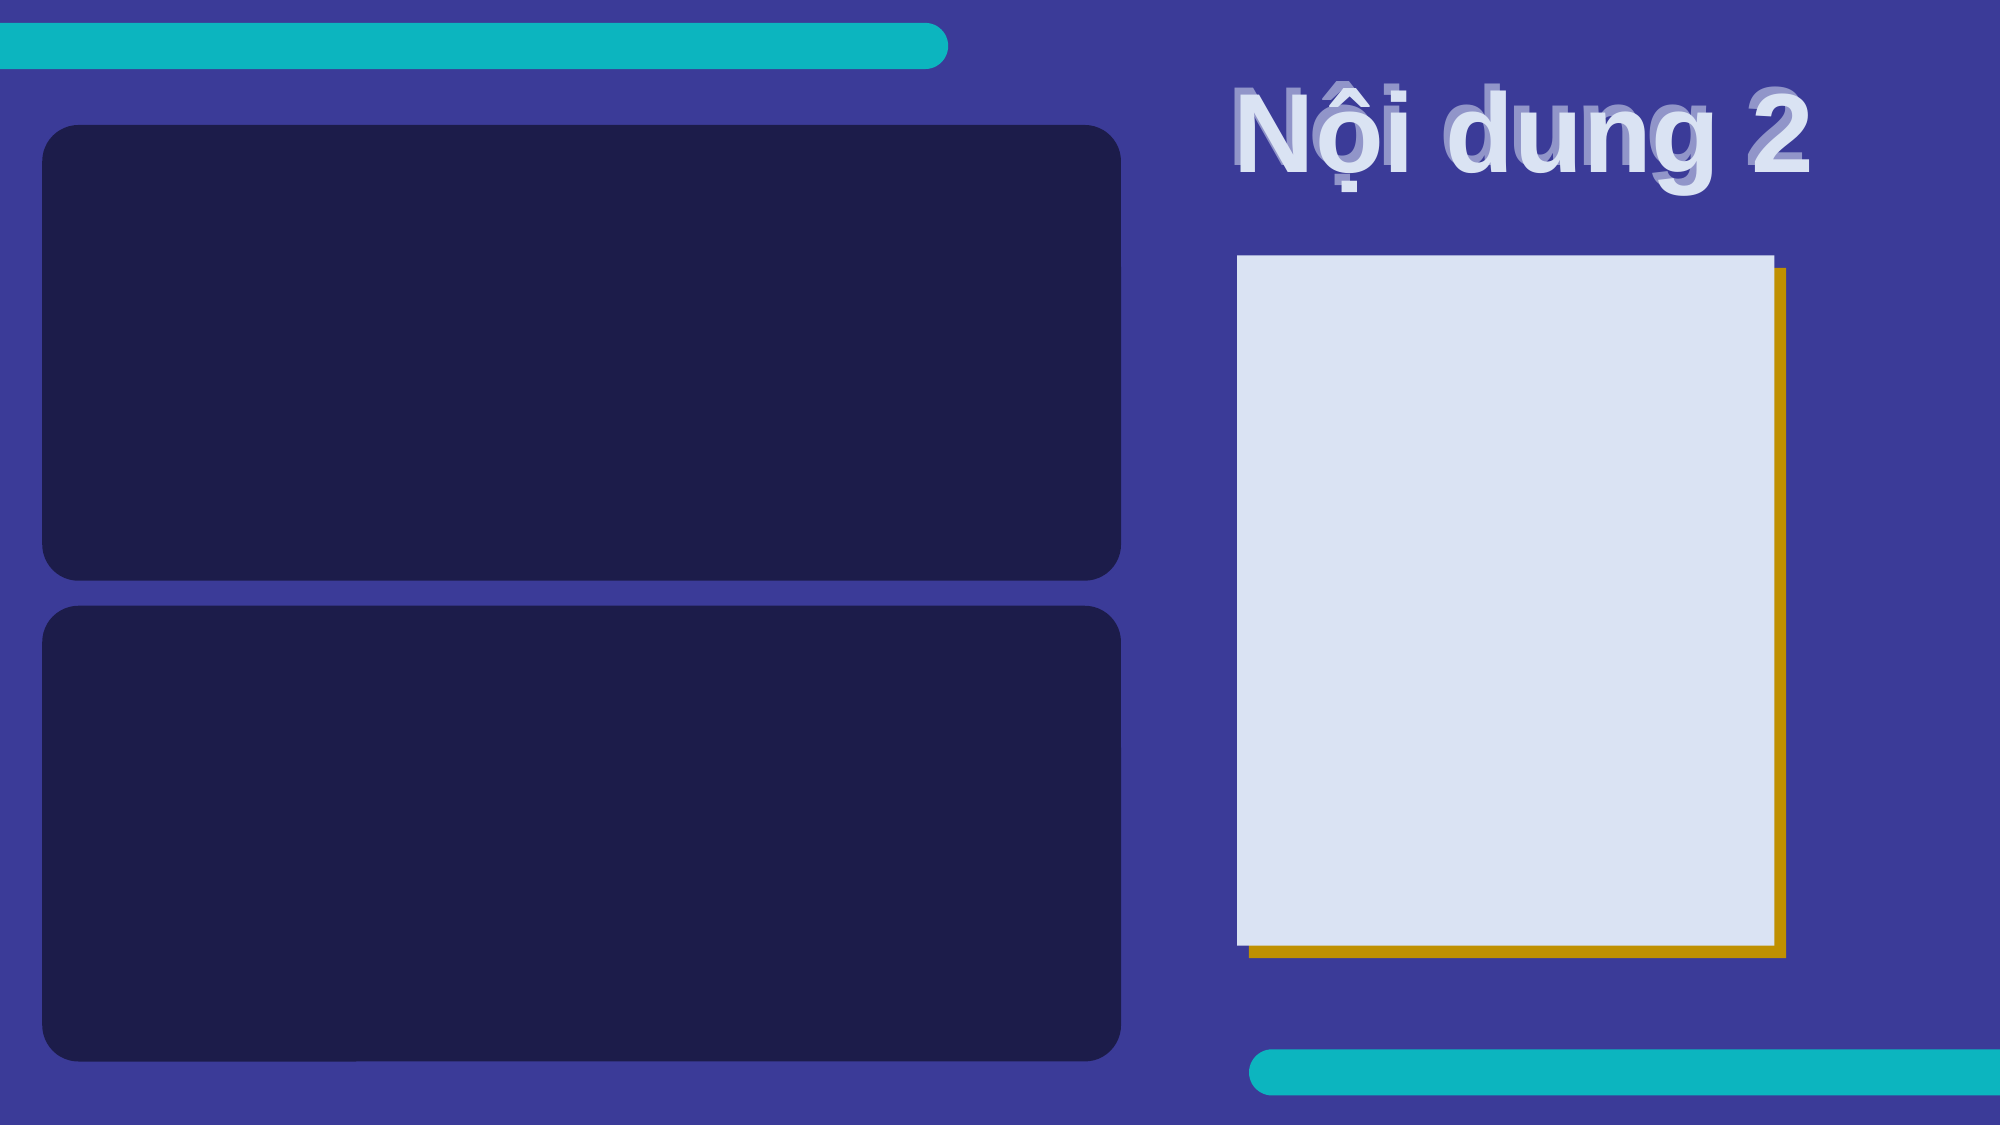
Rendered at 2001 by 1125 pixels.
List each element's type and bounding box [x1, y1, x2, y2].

text_box [41, 123, 1123, 582]
text_box [0, 21, 950, 71]
text_box [1097, 45, 1938, 205]
text_box [1247, 1048, 2000, 1097]
text_box [1237, 255, 1787, 959]
text_box [41, 604, 1123, 1063]
